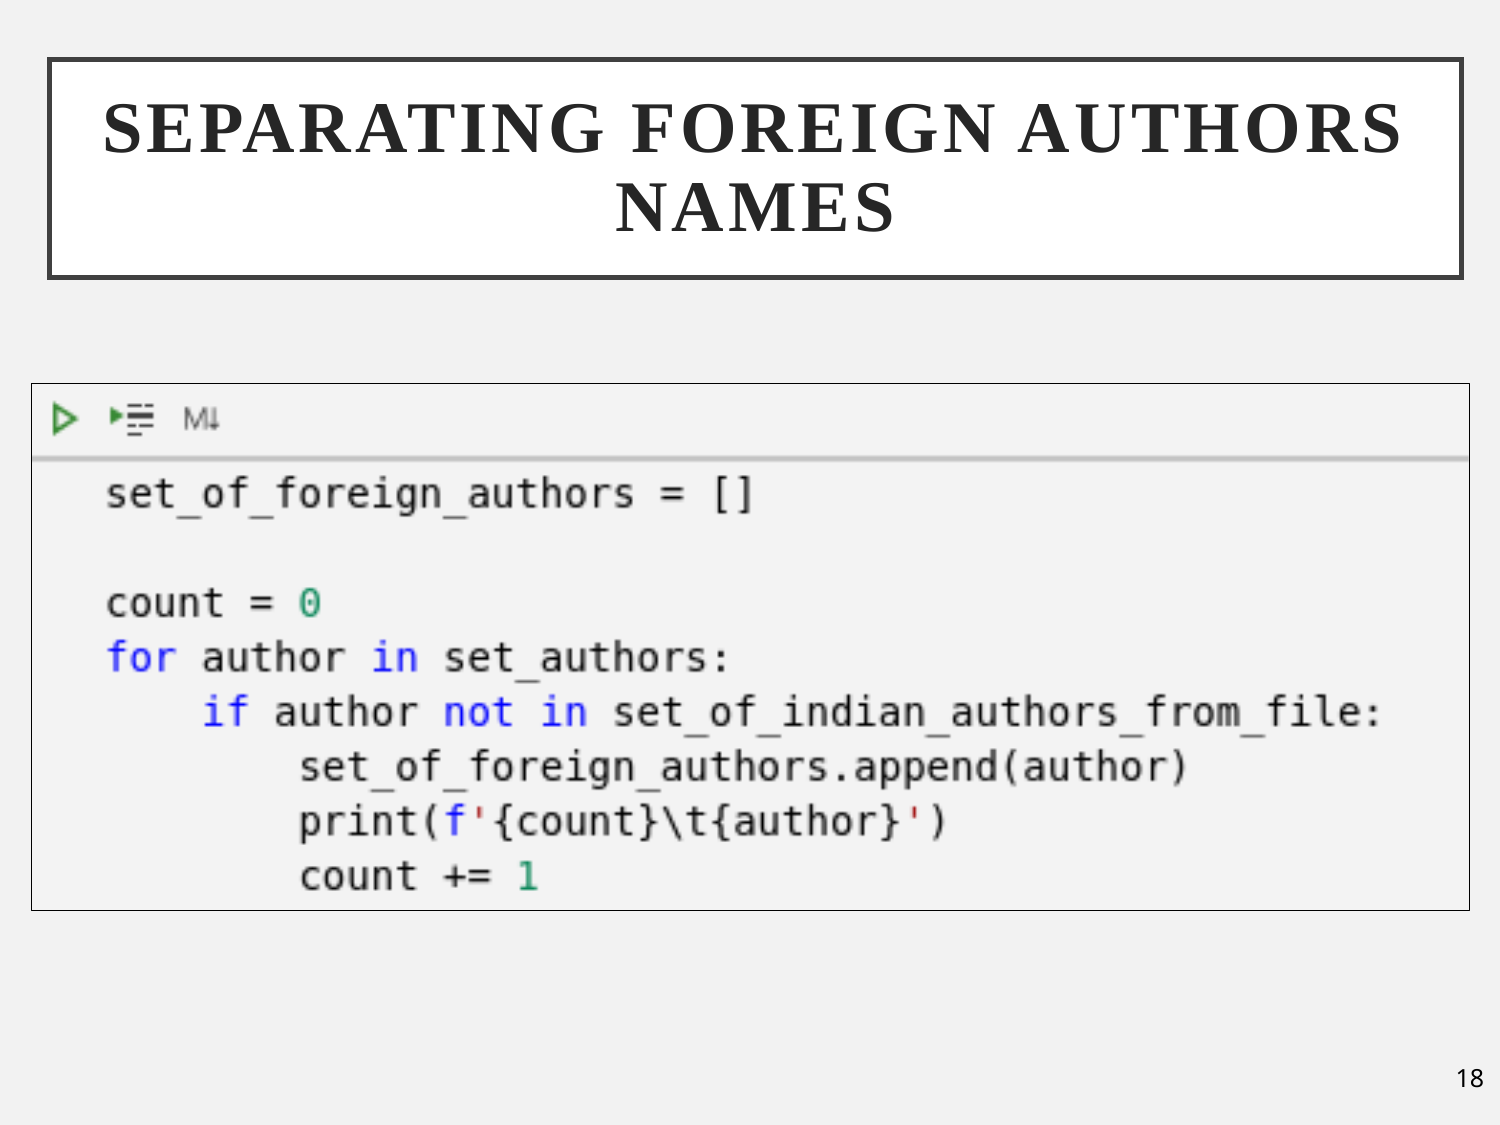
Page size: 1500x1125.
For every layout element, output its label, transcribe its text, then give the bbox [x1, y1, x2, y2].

title Separating Foreign Authors Names [47, 57, 1464, 280]
slide_number 18 [1439, 1049, 1500, 1110]
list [31, 382, 1469, 911]
